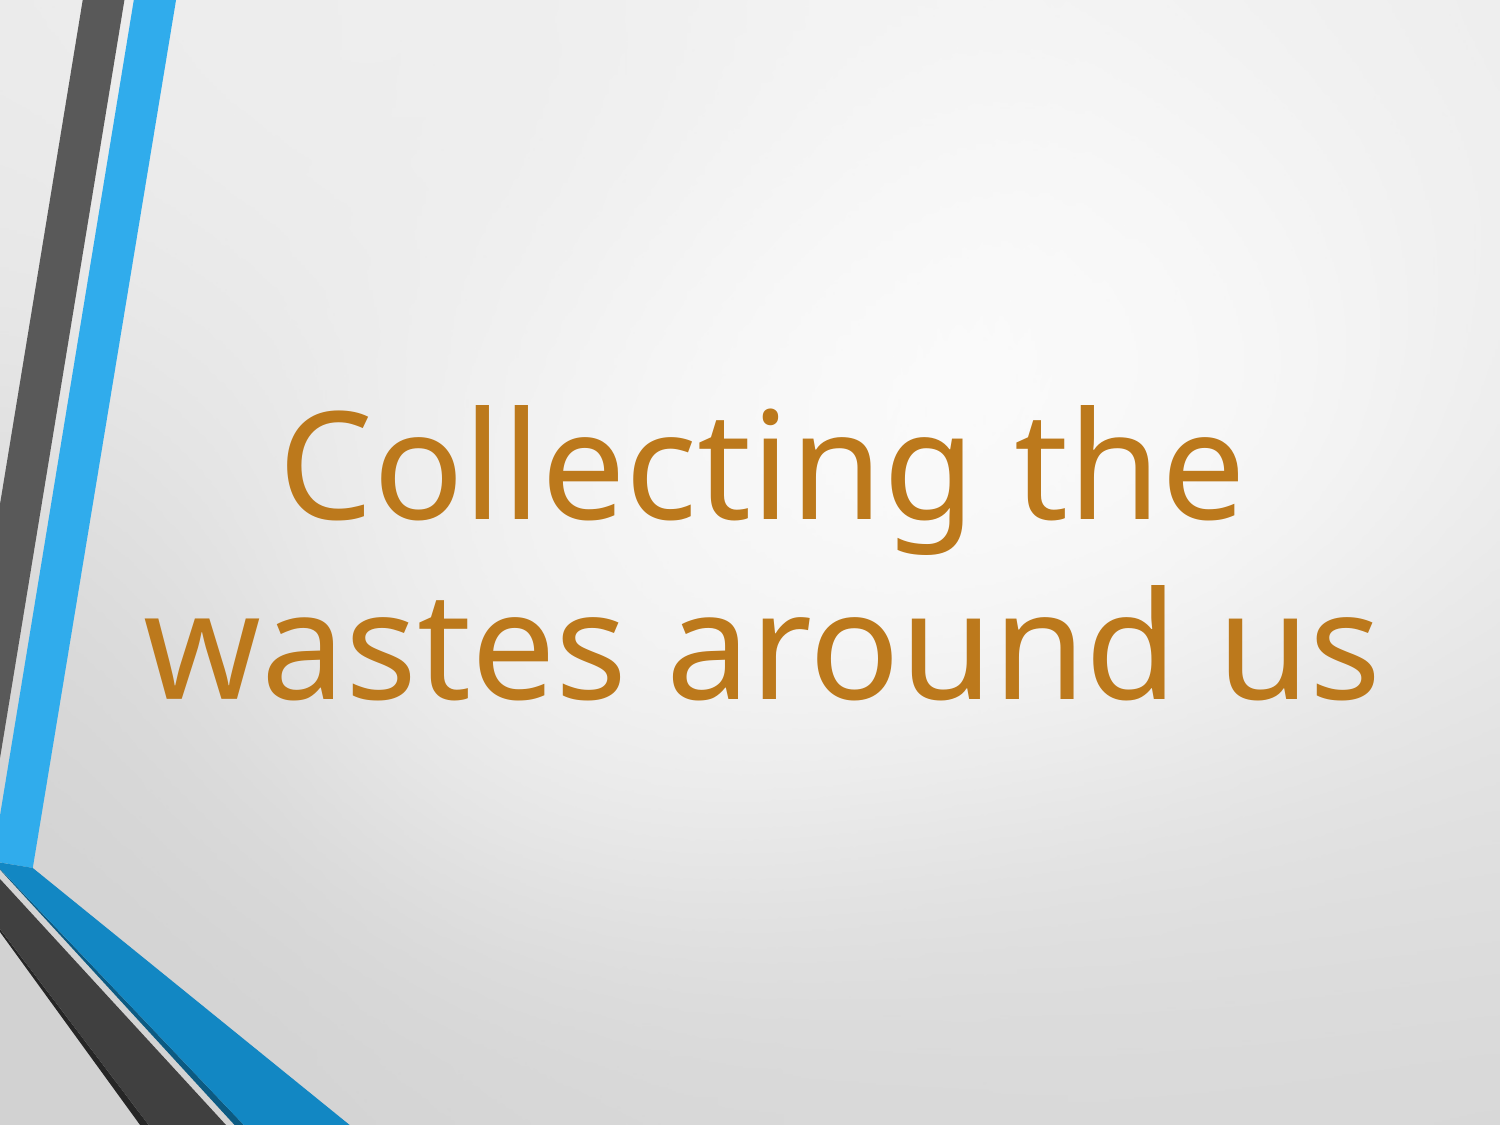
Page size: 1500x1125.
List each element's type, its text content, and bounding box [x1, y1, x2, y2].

title Collecting the wastes around us [75, 99, 1450, 1000]
